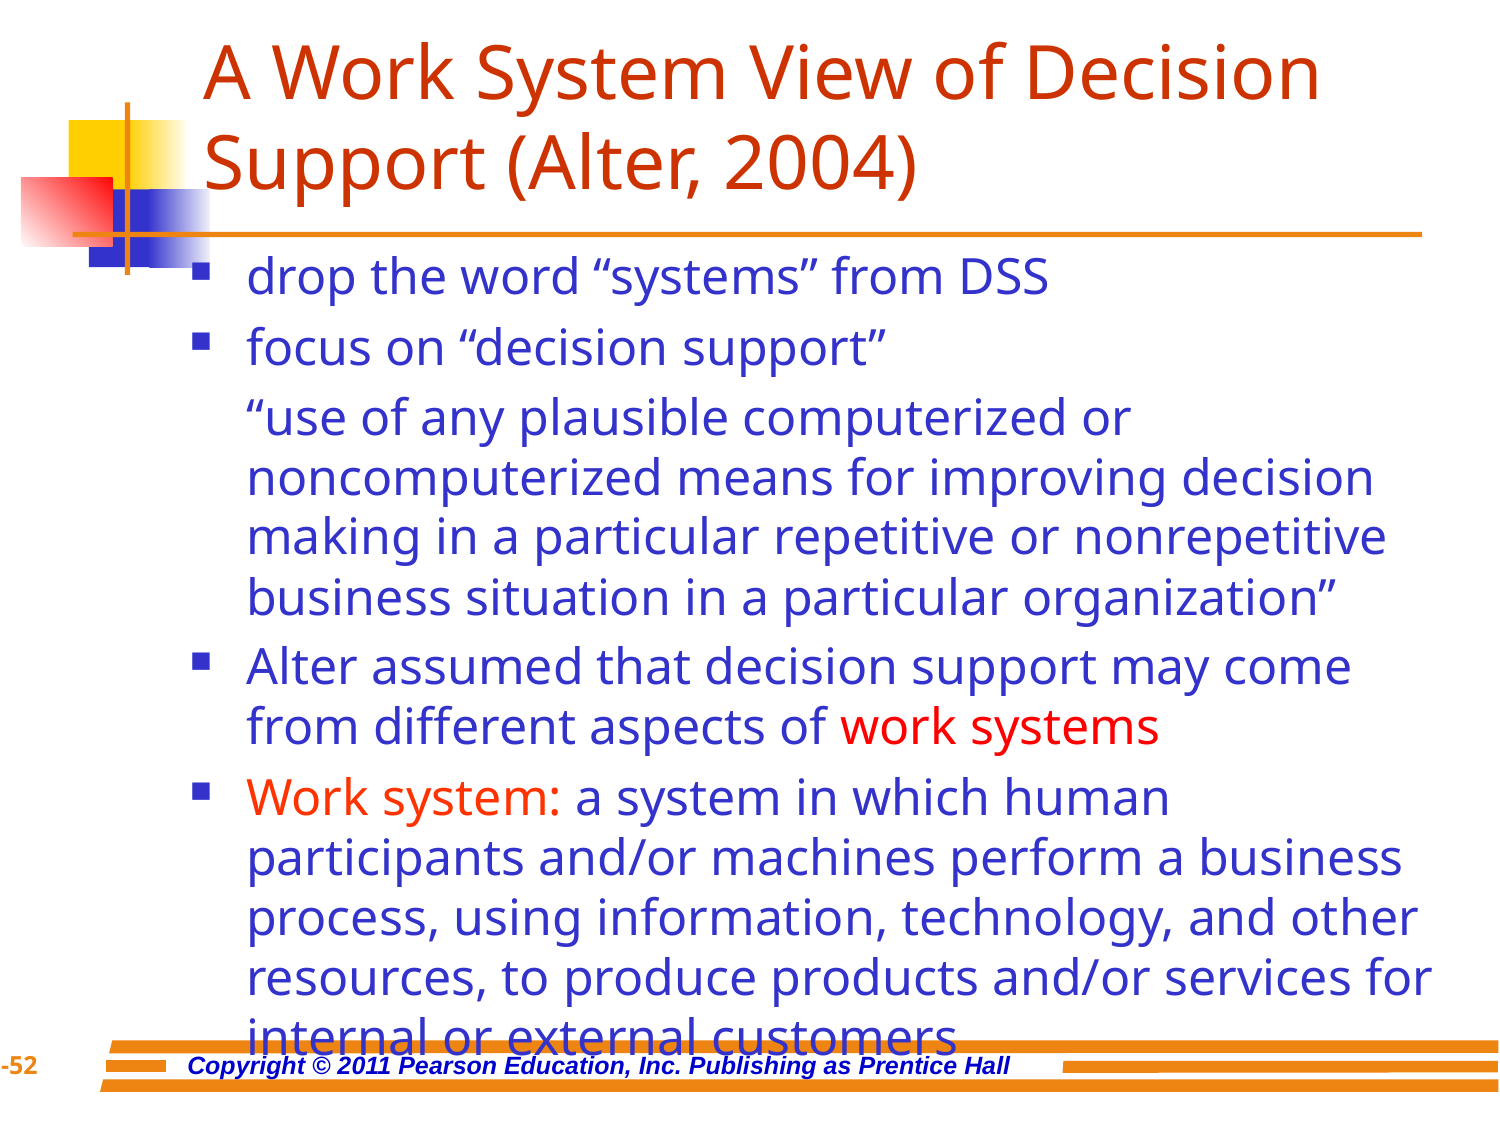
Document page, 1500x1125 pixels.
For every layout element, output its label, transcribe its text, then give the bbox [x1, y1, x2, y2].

title A Work System View of Decision Support (Alter, 2004) [188, 40, 1476, 213]
list drop the word “systems” from DSS focus on “decision support” “use of any plausible computerized or noncomputerized means for improving decision making in a particular repetitive or nonrepetitive business situation in a particular organization” Alter assumed that decision support may come from different aspects of work systems Work system: a system in which human participants and/or machines perform a business process, using information, technology, and other resources, to produce products and/or services for internal or external customers [174, 237, 1470, 1026]
